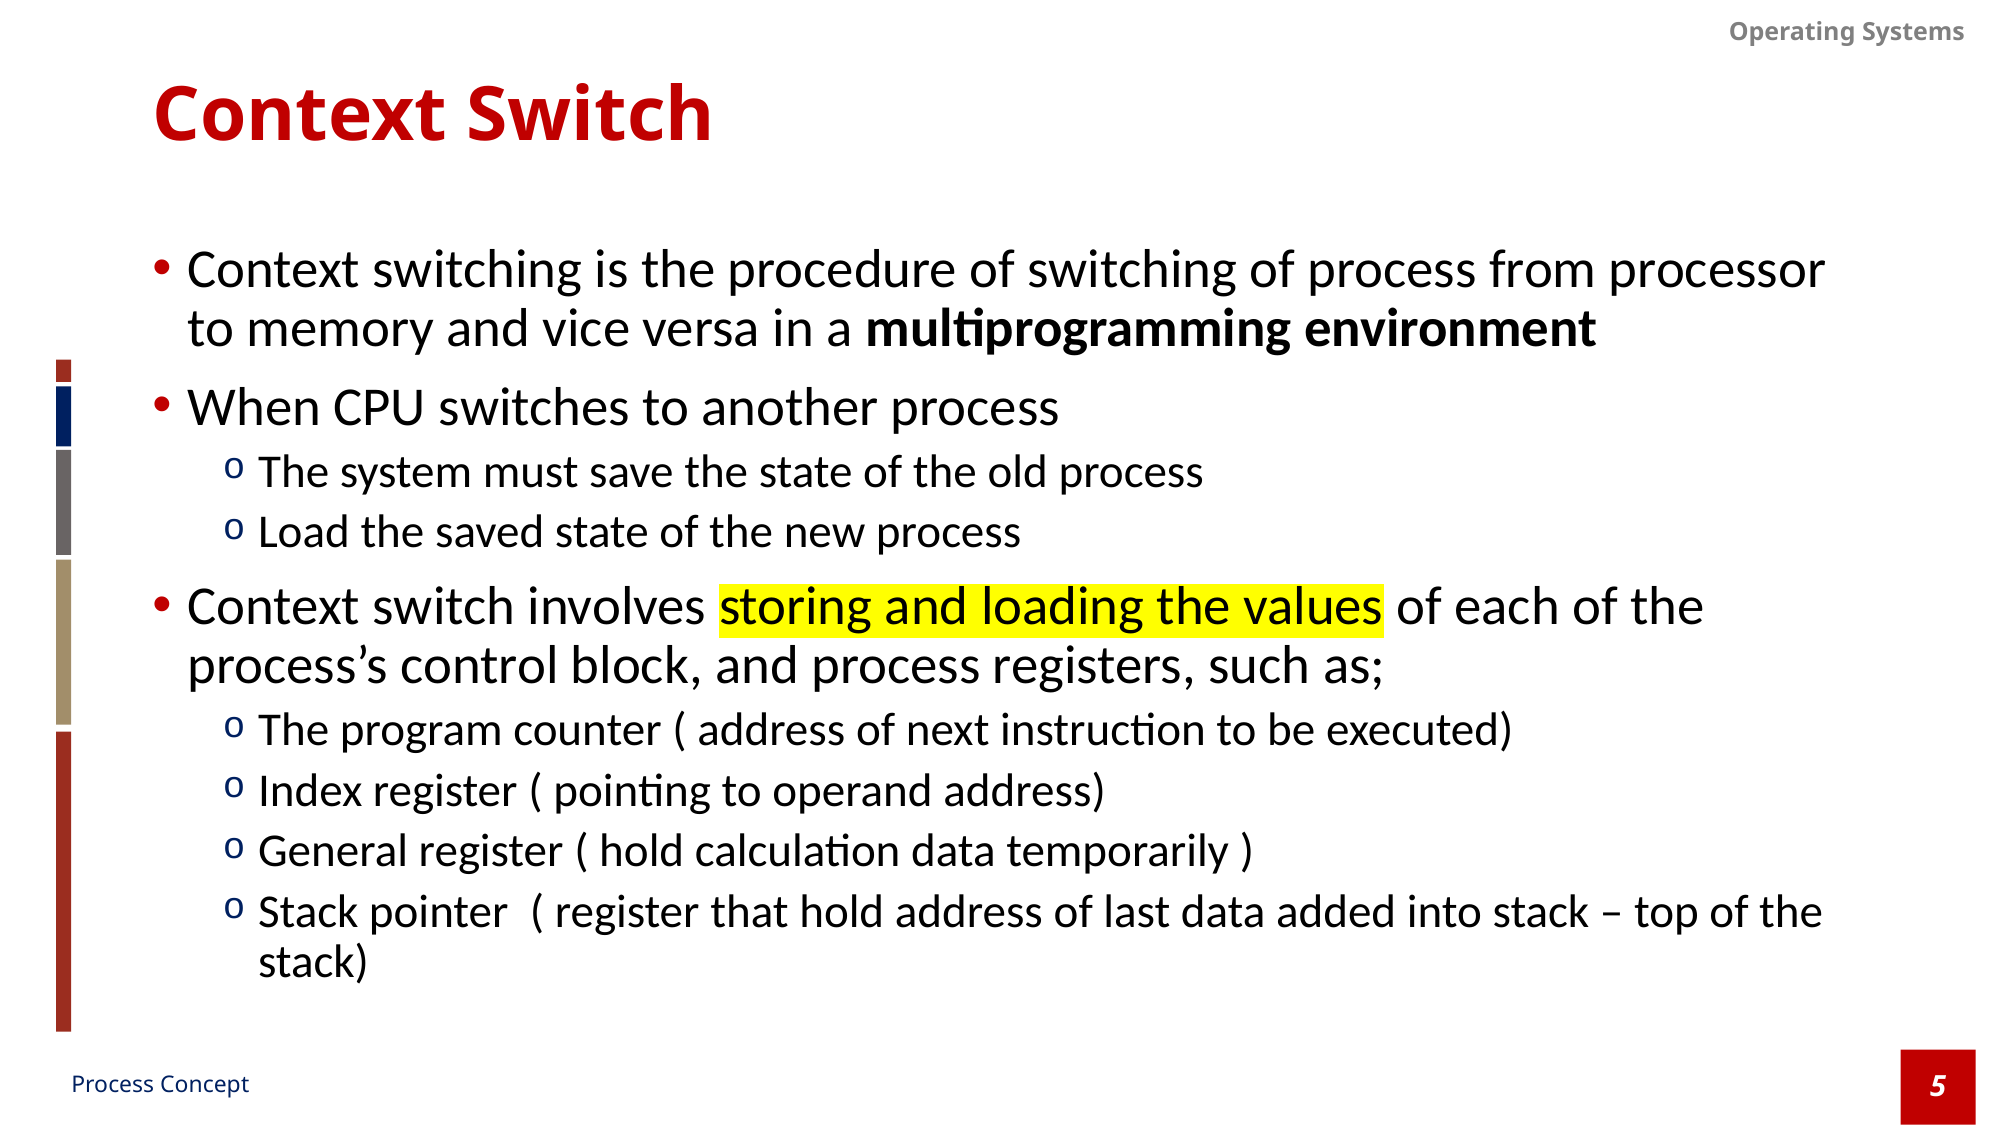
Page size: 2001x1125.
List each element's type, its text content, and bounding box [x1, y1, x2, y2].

title Context Switch [137, 7, 1863, 226]
list Context switching is the procedure of switching of process from processor to memory and vice versa in a multiprogramming environment When CPU switches to another process The system must save the state of the old process Load the saved state of the new process Context switch involves storing and loading the values of each of the process’s control block, and process registers, such as; The program counter ( address of next instruction to be executed) Index register ( pointing to operand address) General register ( hold calculation data temporarily ) Stack pointer ( register that hold address of last data added into stack – top of the stack) [137, 232, 1863, 1043]
